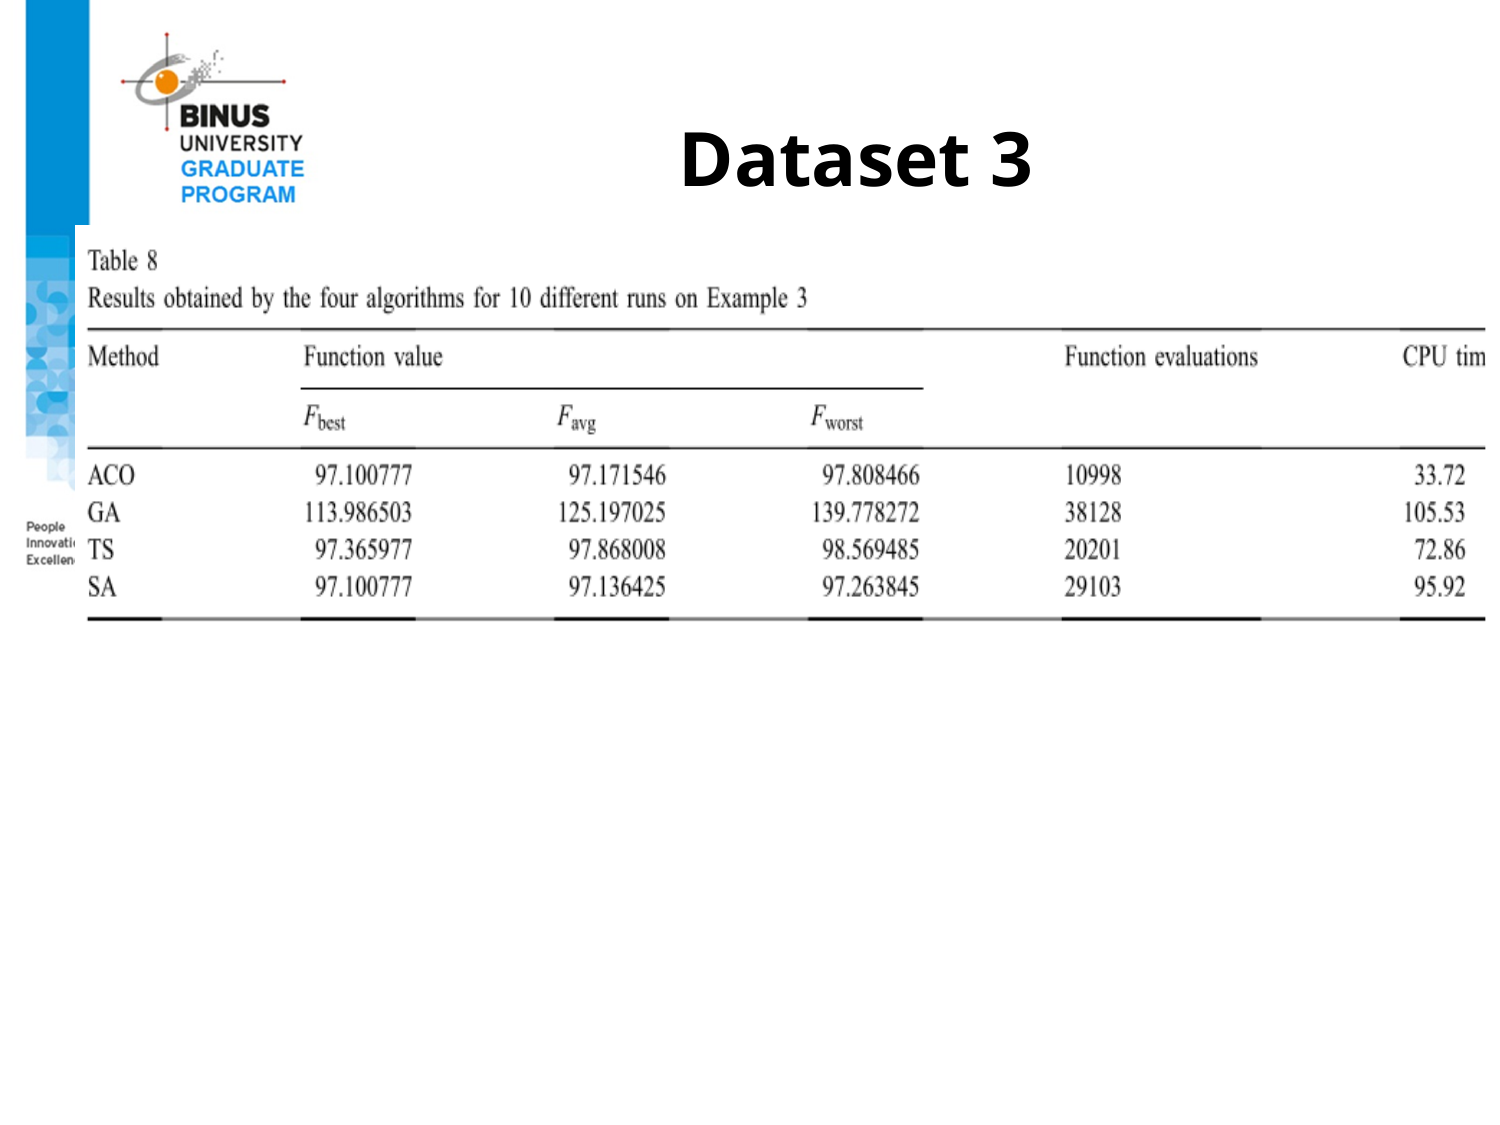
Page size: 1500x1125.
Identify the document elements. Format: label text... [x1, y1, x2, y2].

title Dataset 3 [337, 62, 1375, 223]
picture [0, 0, 972, 729]
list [74, 224, 1486, 638]
picture [89, 0, 972, 224]
